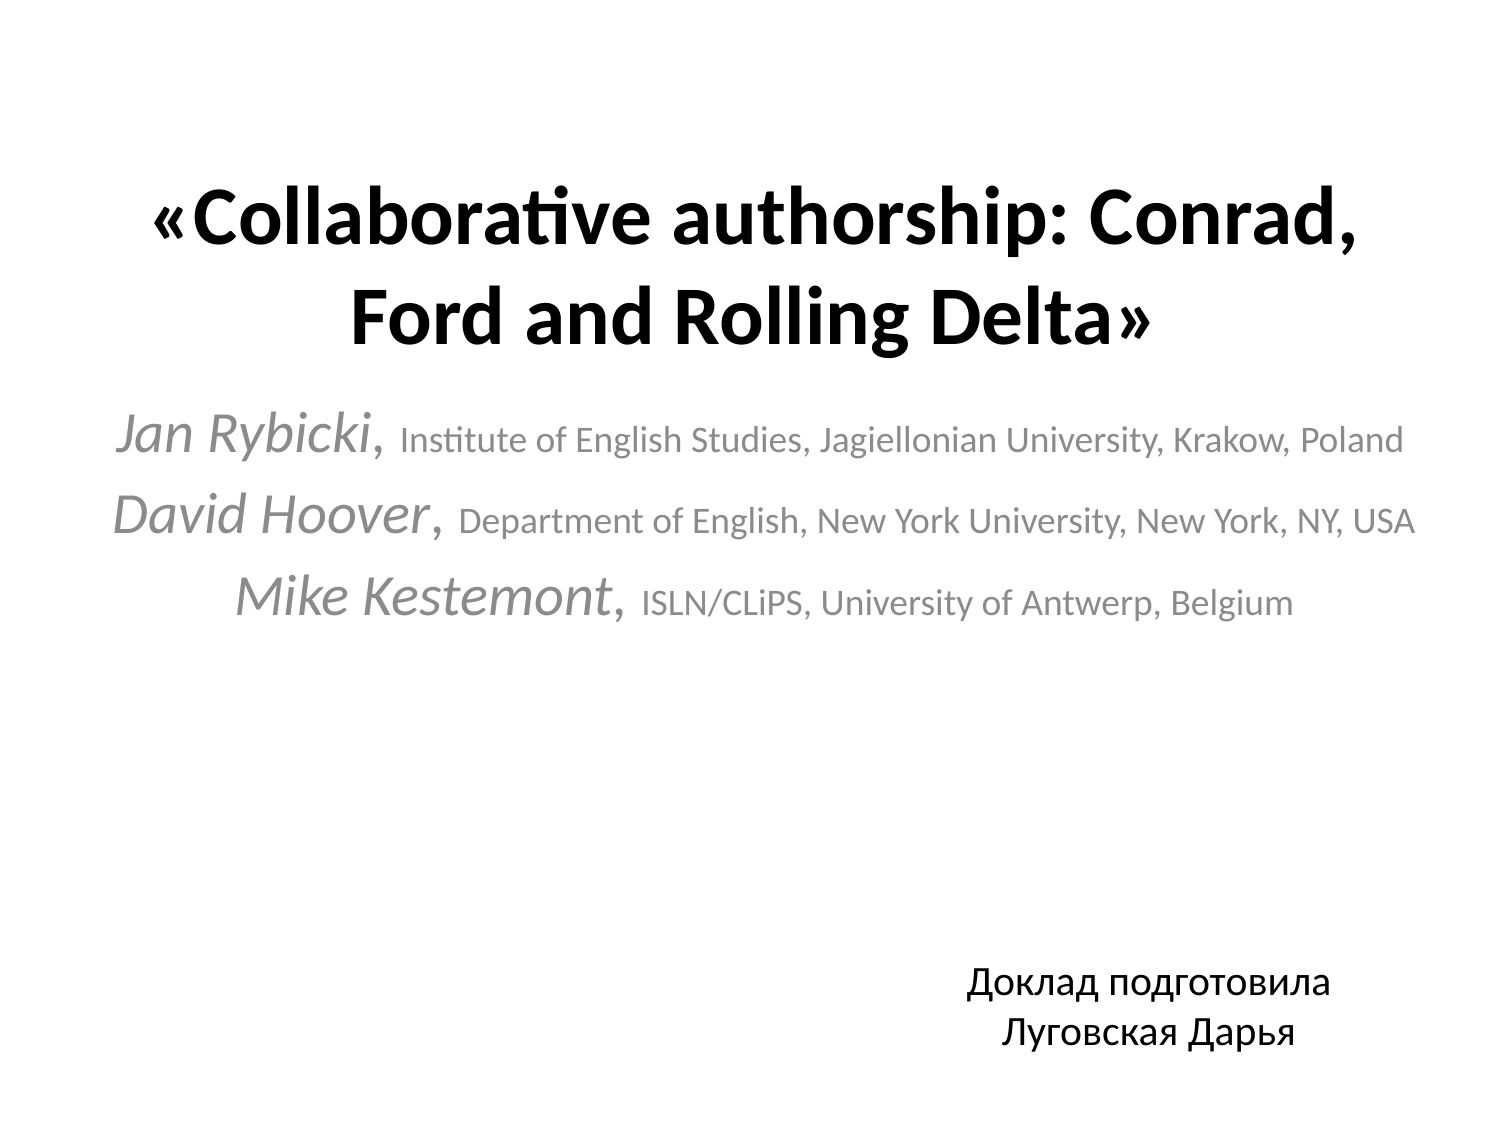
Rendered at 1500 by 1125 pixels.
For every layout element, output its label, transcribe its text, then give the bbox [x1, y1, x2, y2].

title «Collaborative authorship: Conrad, Ford and Rolling Delta» [117, 140, 1393, 382]
text_box Доклад подготовила Луговская Дарья [820, 946, 1478, 1061]
subtitle Jan Rybicki, Institute of English Studies, Jagiellonian University, Krakow, Poland David Hoover, Department of English, New York University, New York, NY, USA Mike Kestemont, ISLN/CLiPS, University of Antwerp, Belgium [29, 386, 1500, 811]
